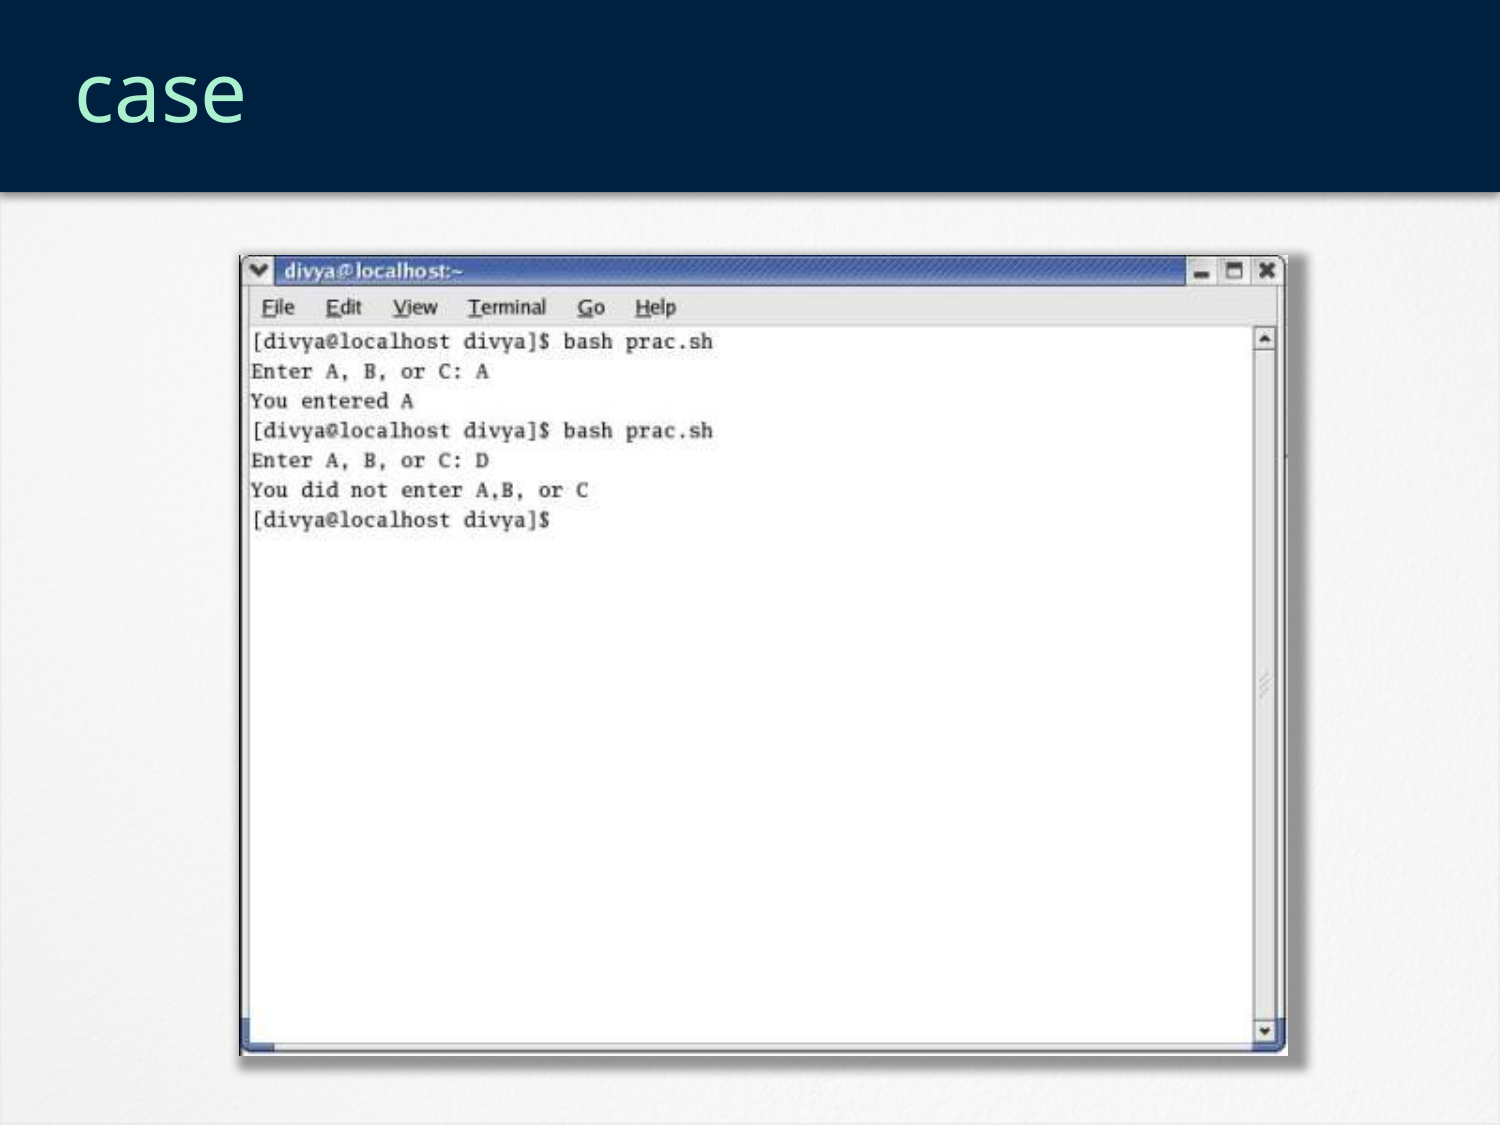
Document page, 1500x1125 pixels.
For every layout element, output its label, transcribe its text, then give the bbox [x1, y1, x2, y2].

title case [59, 0, 1500, 193]
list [238, 255, 1288, 1056]
